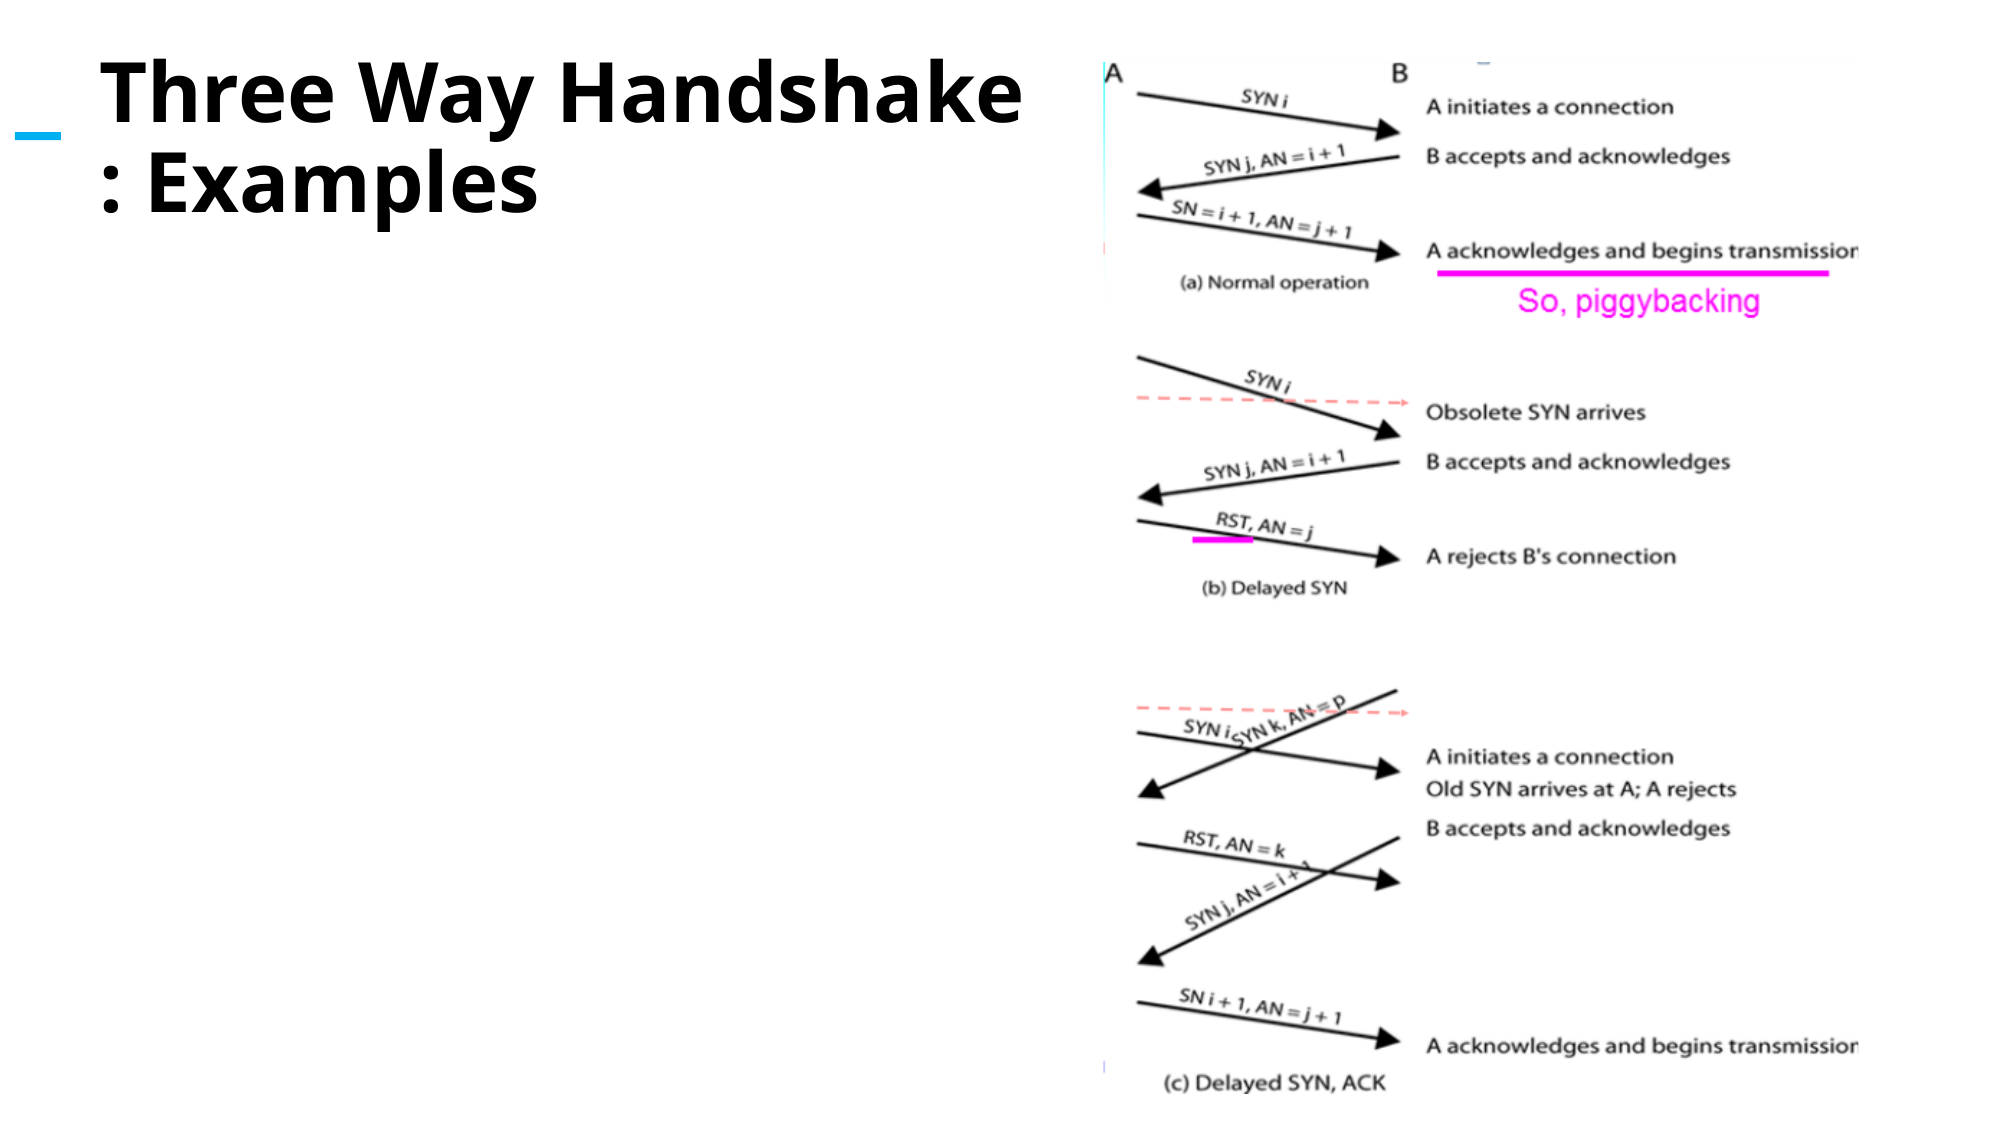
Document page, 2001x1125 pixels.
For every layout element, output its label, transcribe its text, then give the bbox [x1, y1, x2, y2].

text_box [14, 131, 62, 141]
title Three Way Handshake : Examples [84, 31, 1916, 249]
picture [1094, 62, 1859, 1094]
